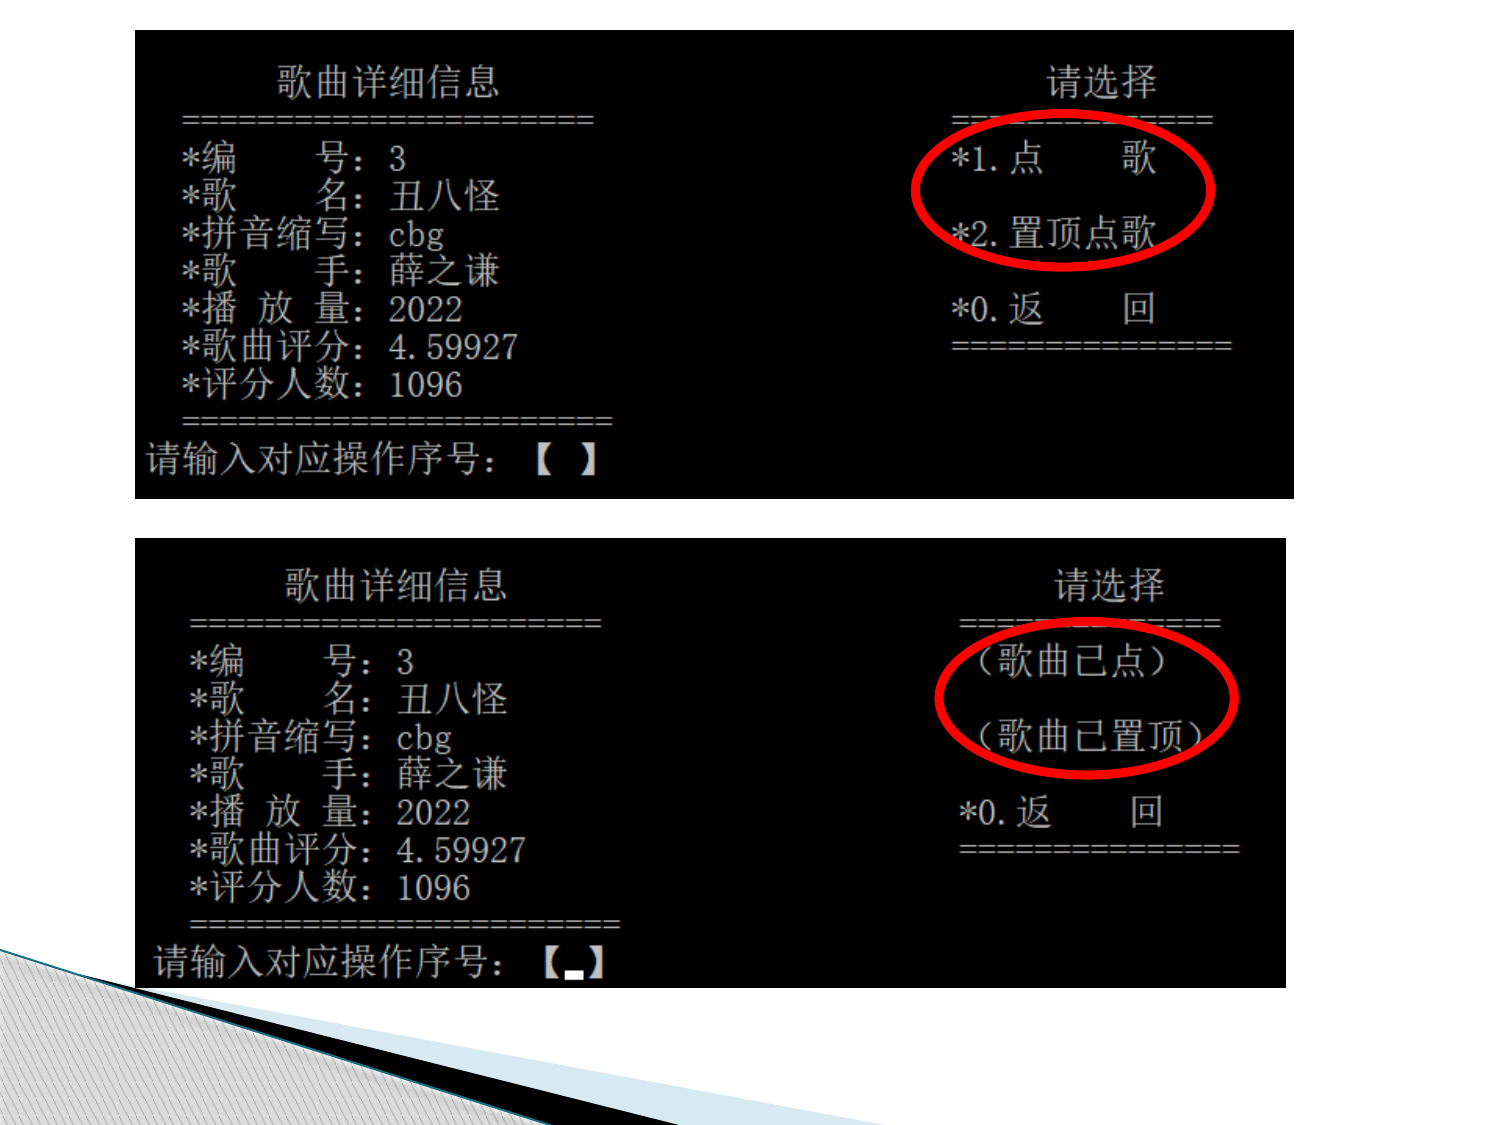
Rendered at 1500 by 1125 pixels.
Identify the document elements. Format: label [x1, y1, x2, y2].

picture [135, 538, 1286, 988]
picture [135, 30, 1294, 499]
